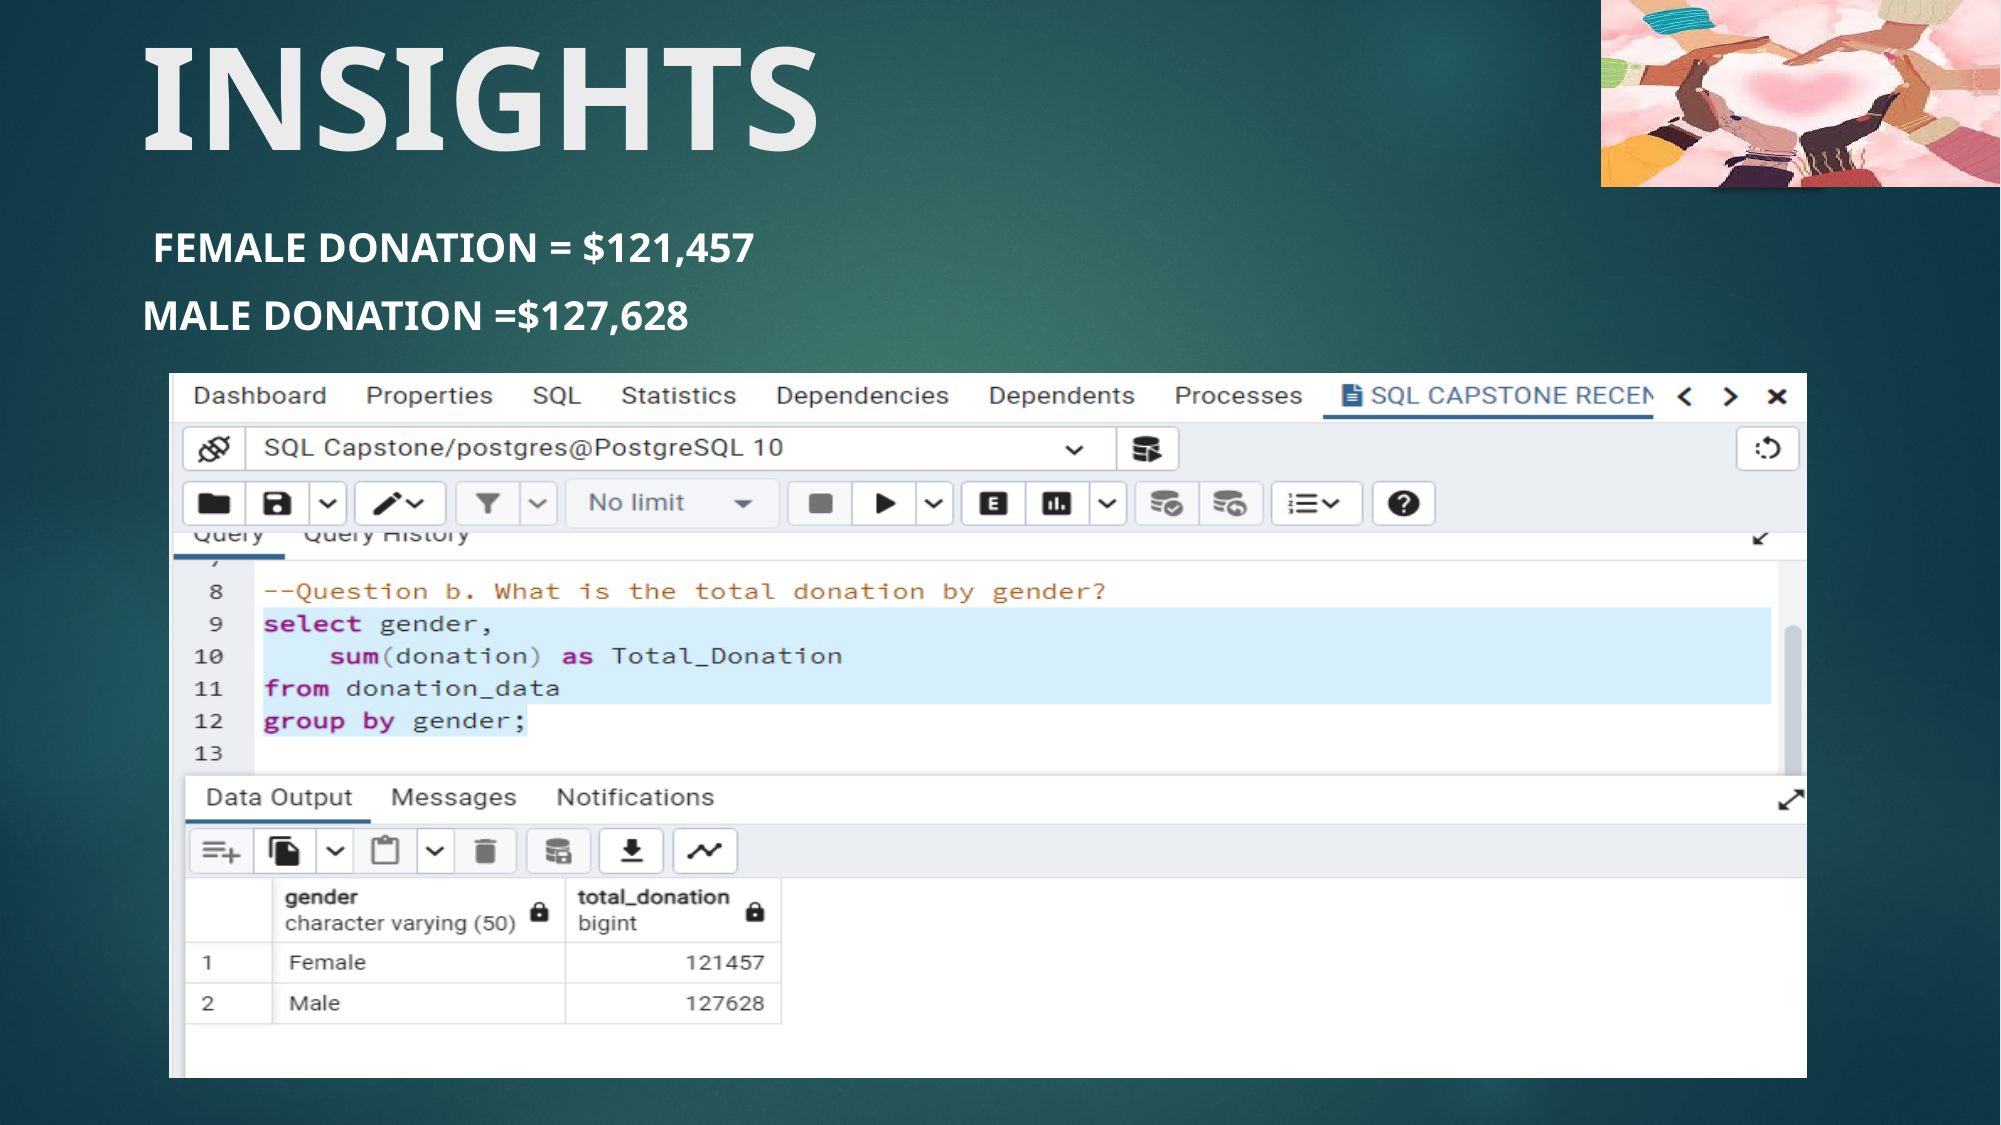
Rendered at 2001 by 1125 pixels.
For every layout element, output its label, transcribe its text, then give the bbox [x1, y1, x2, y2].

picture [1601, 0, 2000, 188]
picture [0, 373, 1808, 1125]
title INSIGHTS [126, 0, 1599, 187]
subtitle female donation = $121,457 Male donation =$127,628 [126, 214, 1831, 347]
